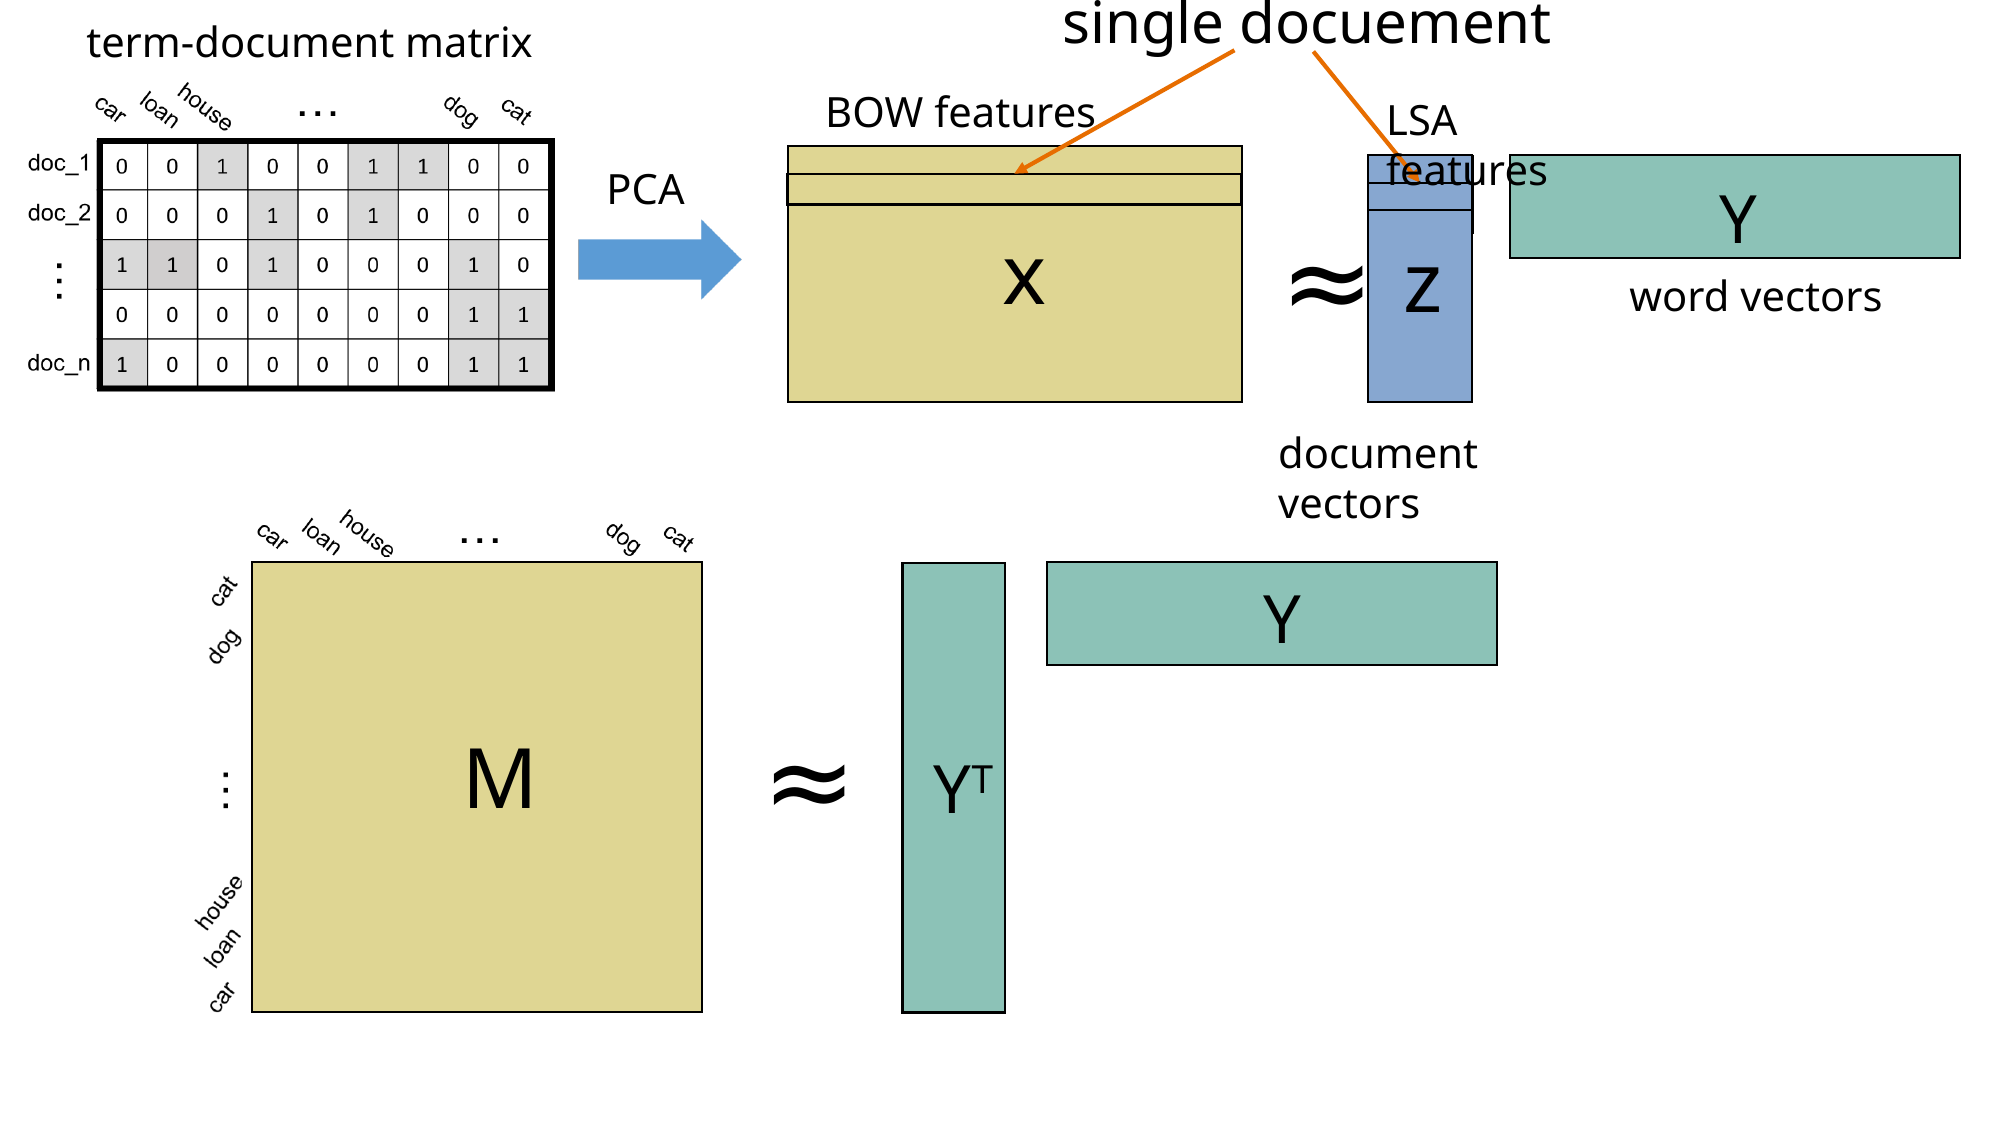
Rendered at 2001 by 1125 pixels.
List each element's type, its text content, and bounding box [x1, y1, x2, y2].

text_box [786, 173, 1242, 206]
text_box YT [919, 739, 1038, 835]
text_box [1367, 183, 1473, 211]
text_box single docuement [1047, 0, 1830, 63]
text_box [1313, 51, 1420, 183]
text_box [901, 562, 1006, 1014]
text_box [1014, 50, 1235, 174]
text_box document vectors [1263, 419, 1645, 535]
picture [0, 560, 442, 1015]
text_box Y [1704, 169, 1824, 265]
text_box [1367, 211, 1473, 403]
text_box LSA features [1371, 85, 1645, 201]
text_box BOW features [810, 78, 1014, 144]
text_box [251, 561, 703, 1013]
picture [254, 502, 709, 557]
text_box [1046, 561, 1498, 666]
text_box ≈ [1265, 202, 1385, 352]
picture [0, 73, 765, 414]
text_box [787, 145, 1243, 403]
text_box term-document matrix [71, 8, 607, 73]
text_box Y [1248, 569, 1368, 665]
text_box word vectors [1614, 262, 1939, 327]
text_box x [987, 213, 1107, 329]
text_box ≈ [748, 700, 867, 851]
text_box z [1388, 221, 1508, 337]
text_box M [447, 718, 566, 833]
text_box [1509, 154, 1961, 259]
